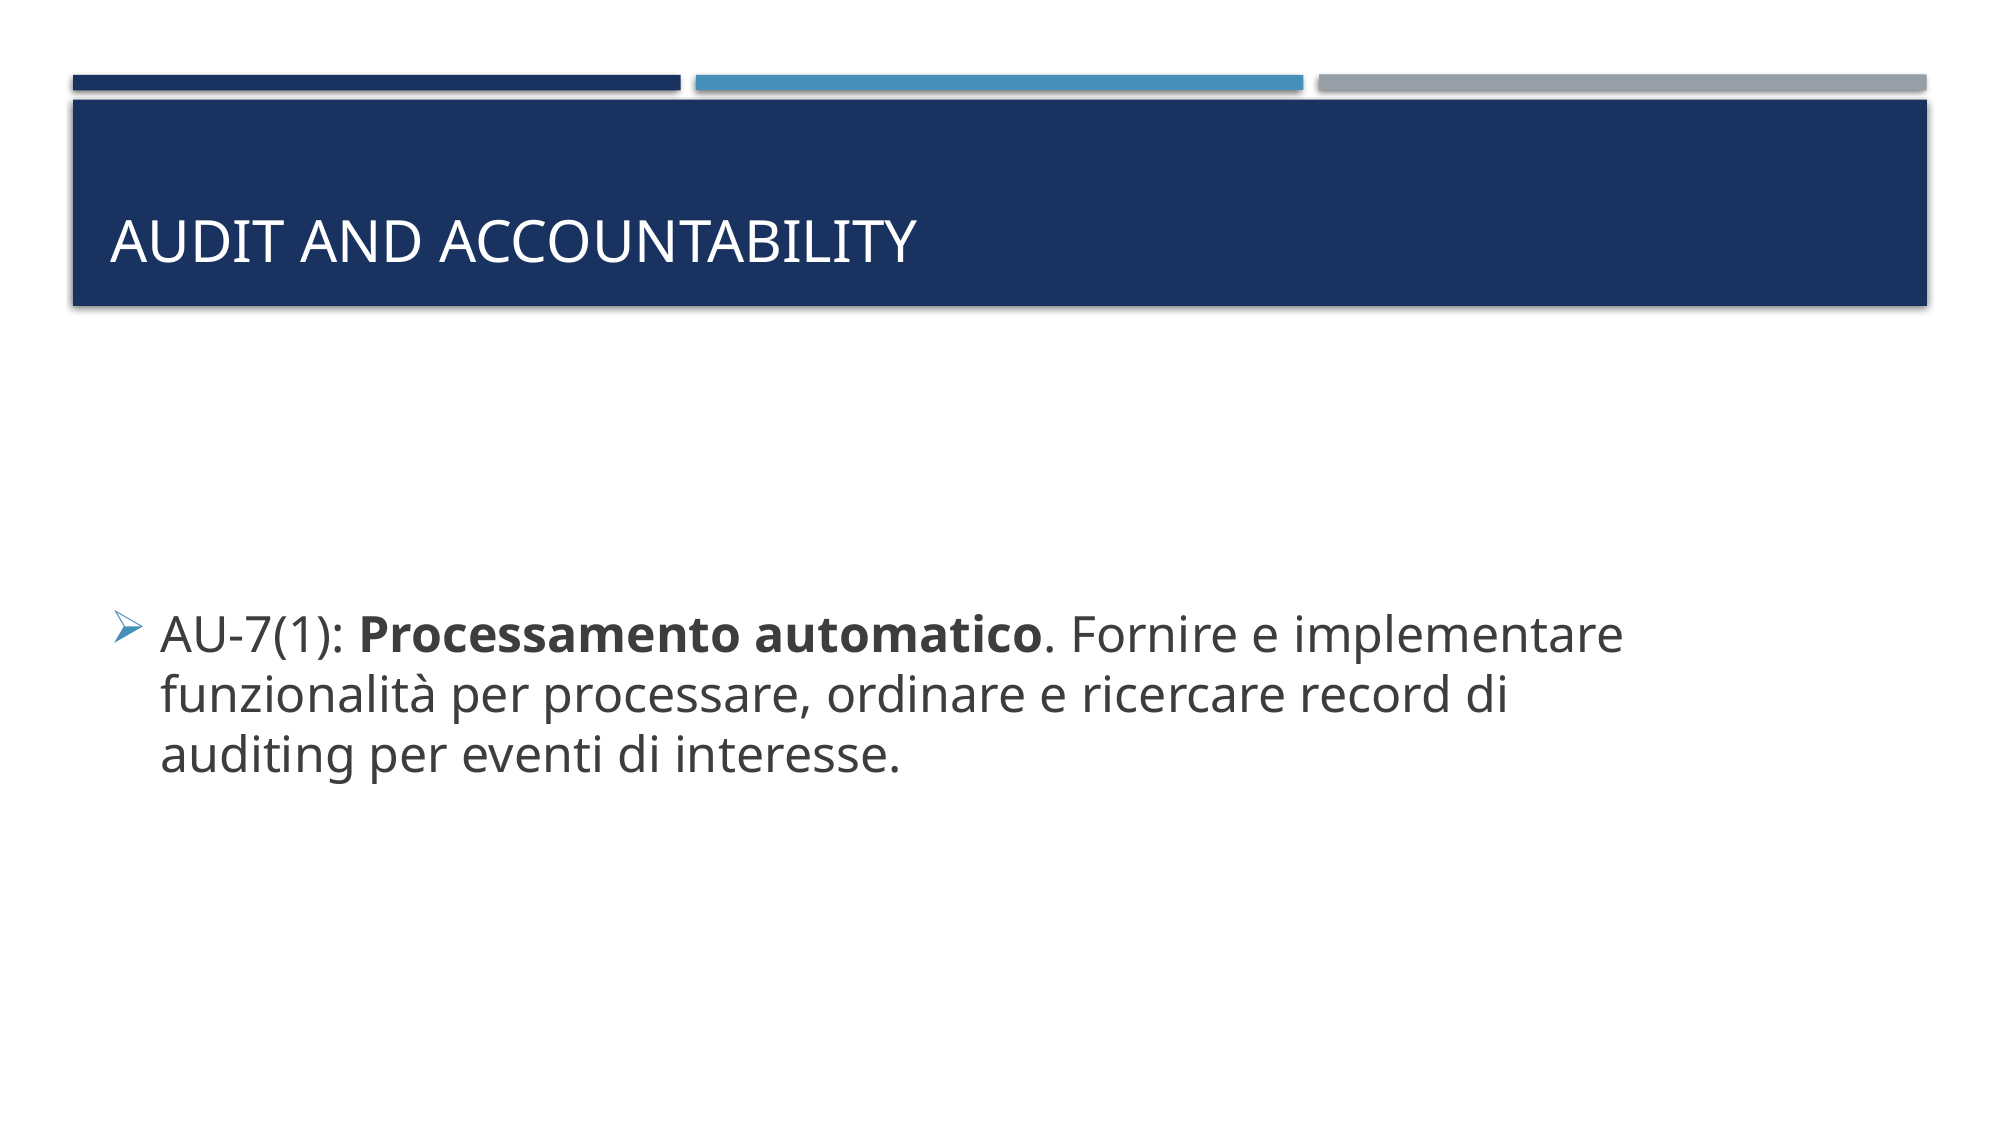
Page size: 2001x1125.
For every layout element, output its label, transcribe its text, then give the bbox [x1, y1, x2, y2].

list AU-7(1): Processamento automatico. Fornire e implementare funzionalità per processare, ordinare e ricercare record di auditing per eventi di interesse. [95, 365, 1658, 937]
title Audit and accountability [95, 119, 1905, 282]
